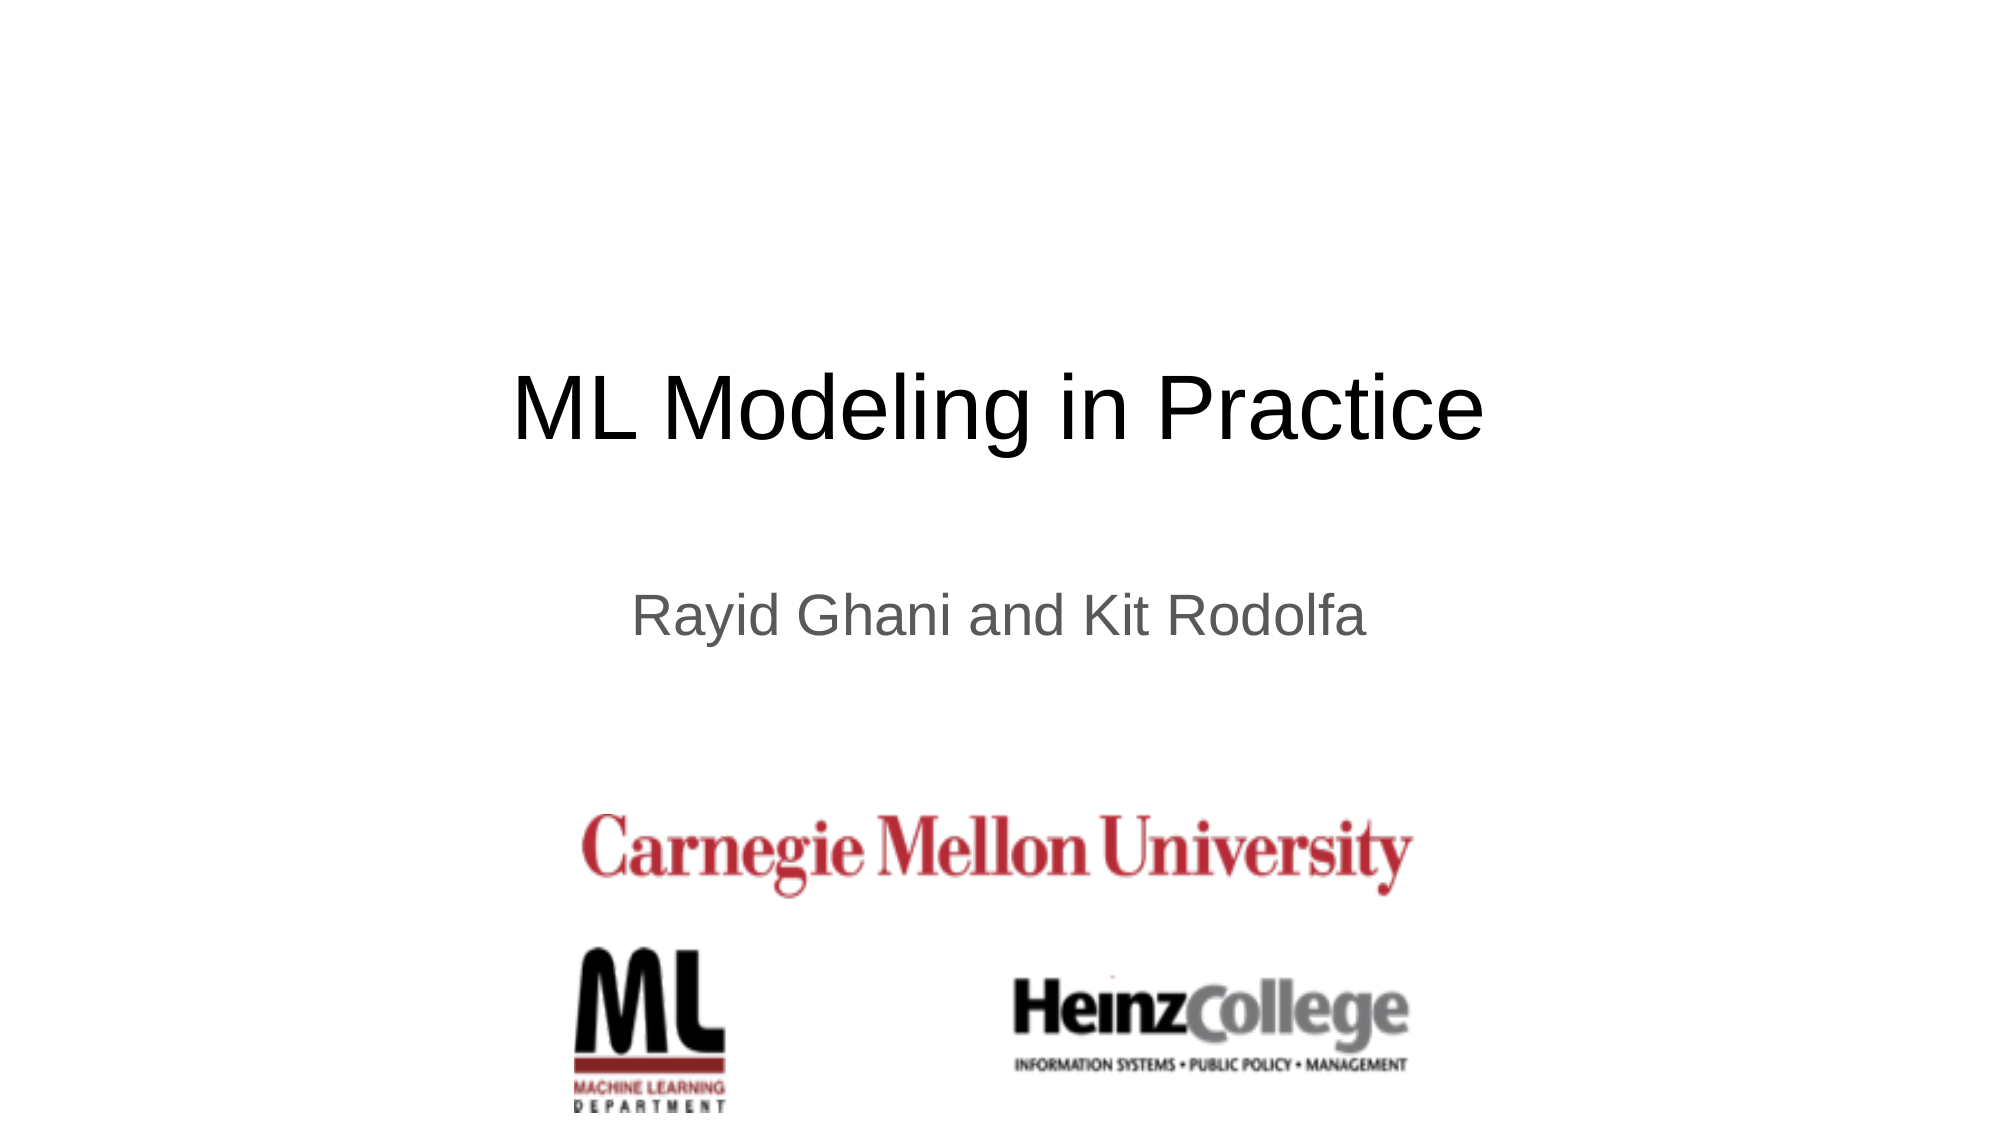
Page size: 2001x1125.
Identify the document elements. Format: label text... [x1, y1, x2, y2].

text_box Rayid Ghani and Kit Rodolfa [0, 562, 2000, 776]
text_box ML Modeling in Practice [0, 166, 2000, 553]
picture [573, 814, 1427, 1113]
